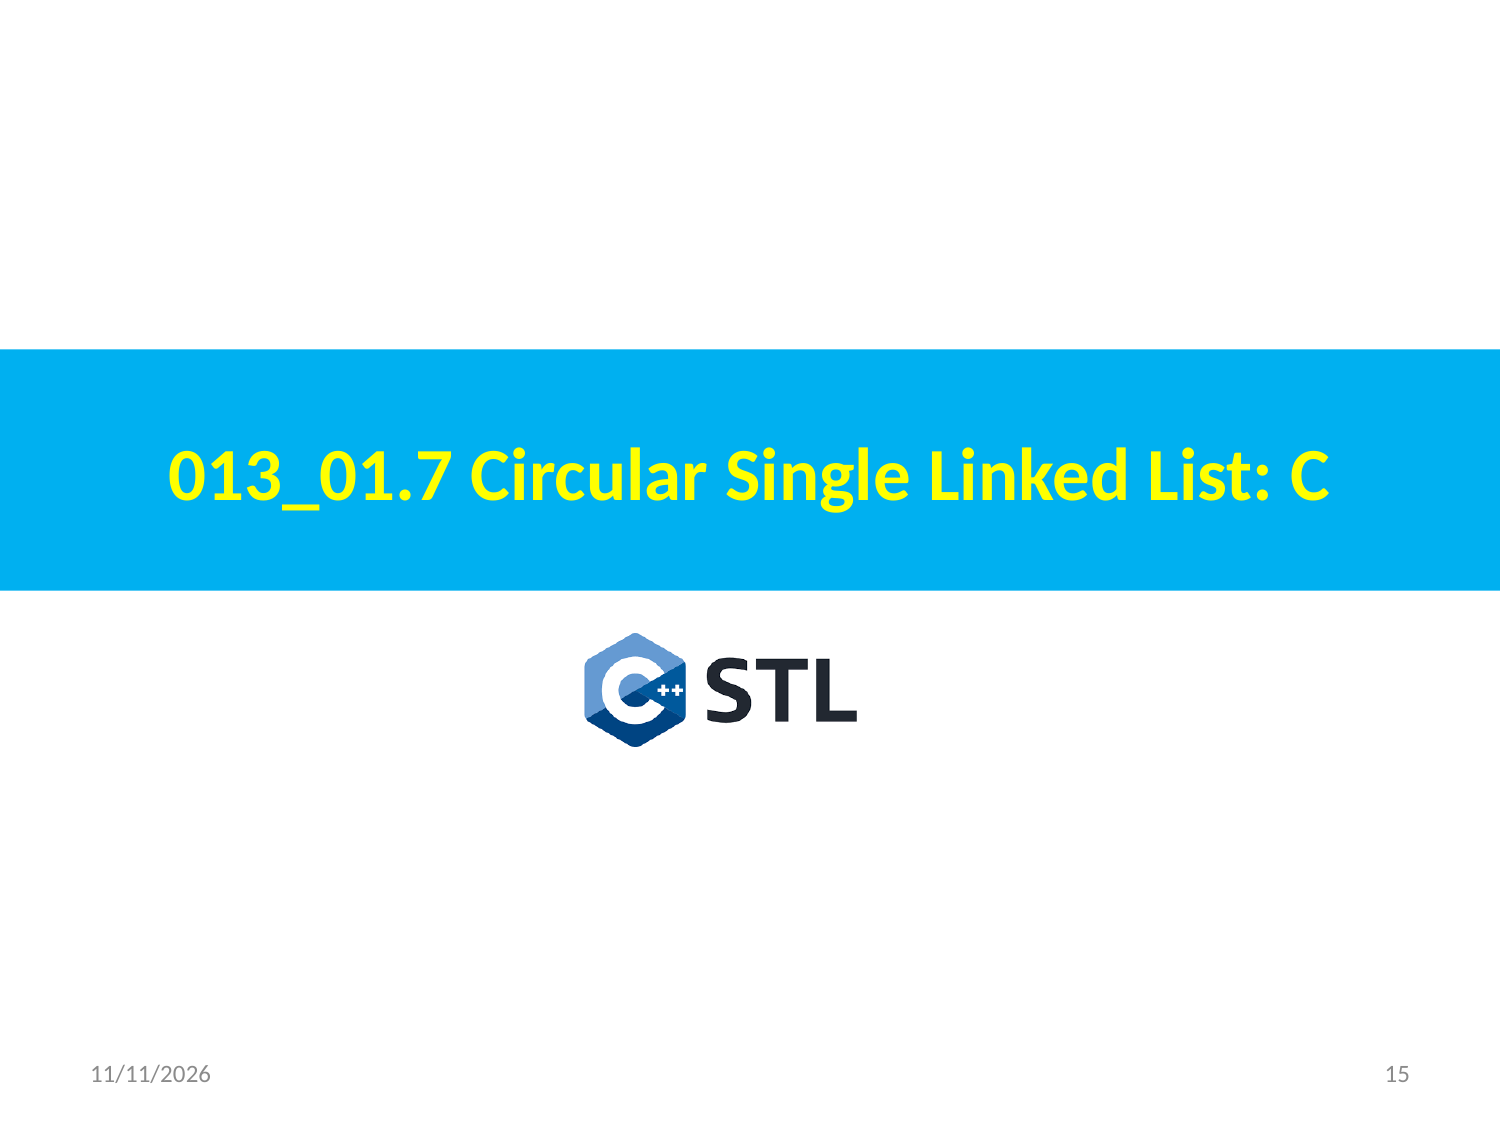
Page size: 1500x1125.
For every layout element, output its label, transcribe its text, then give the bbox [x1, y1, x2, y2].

title 013_01.7 Circular Single Linked List: C [0, 349, 1500, 591]
picture [584, 633, 857, 747]
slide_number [75, 1042, 425, 1103]
slide_number 15 [1074, 1042, 1425, 1103]
